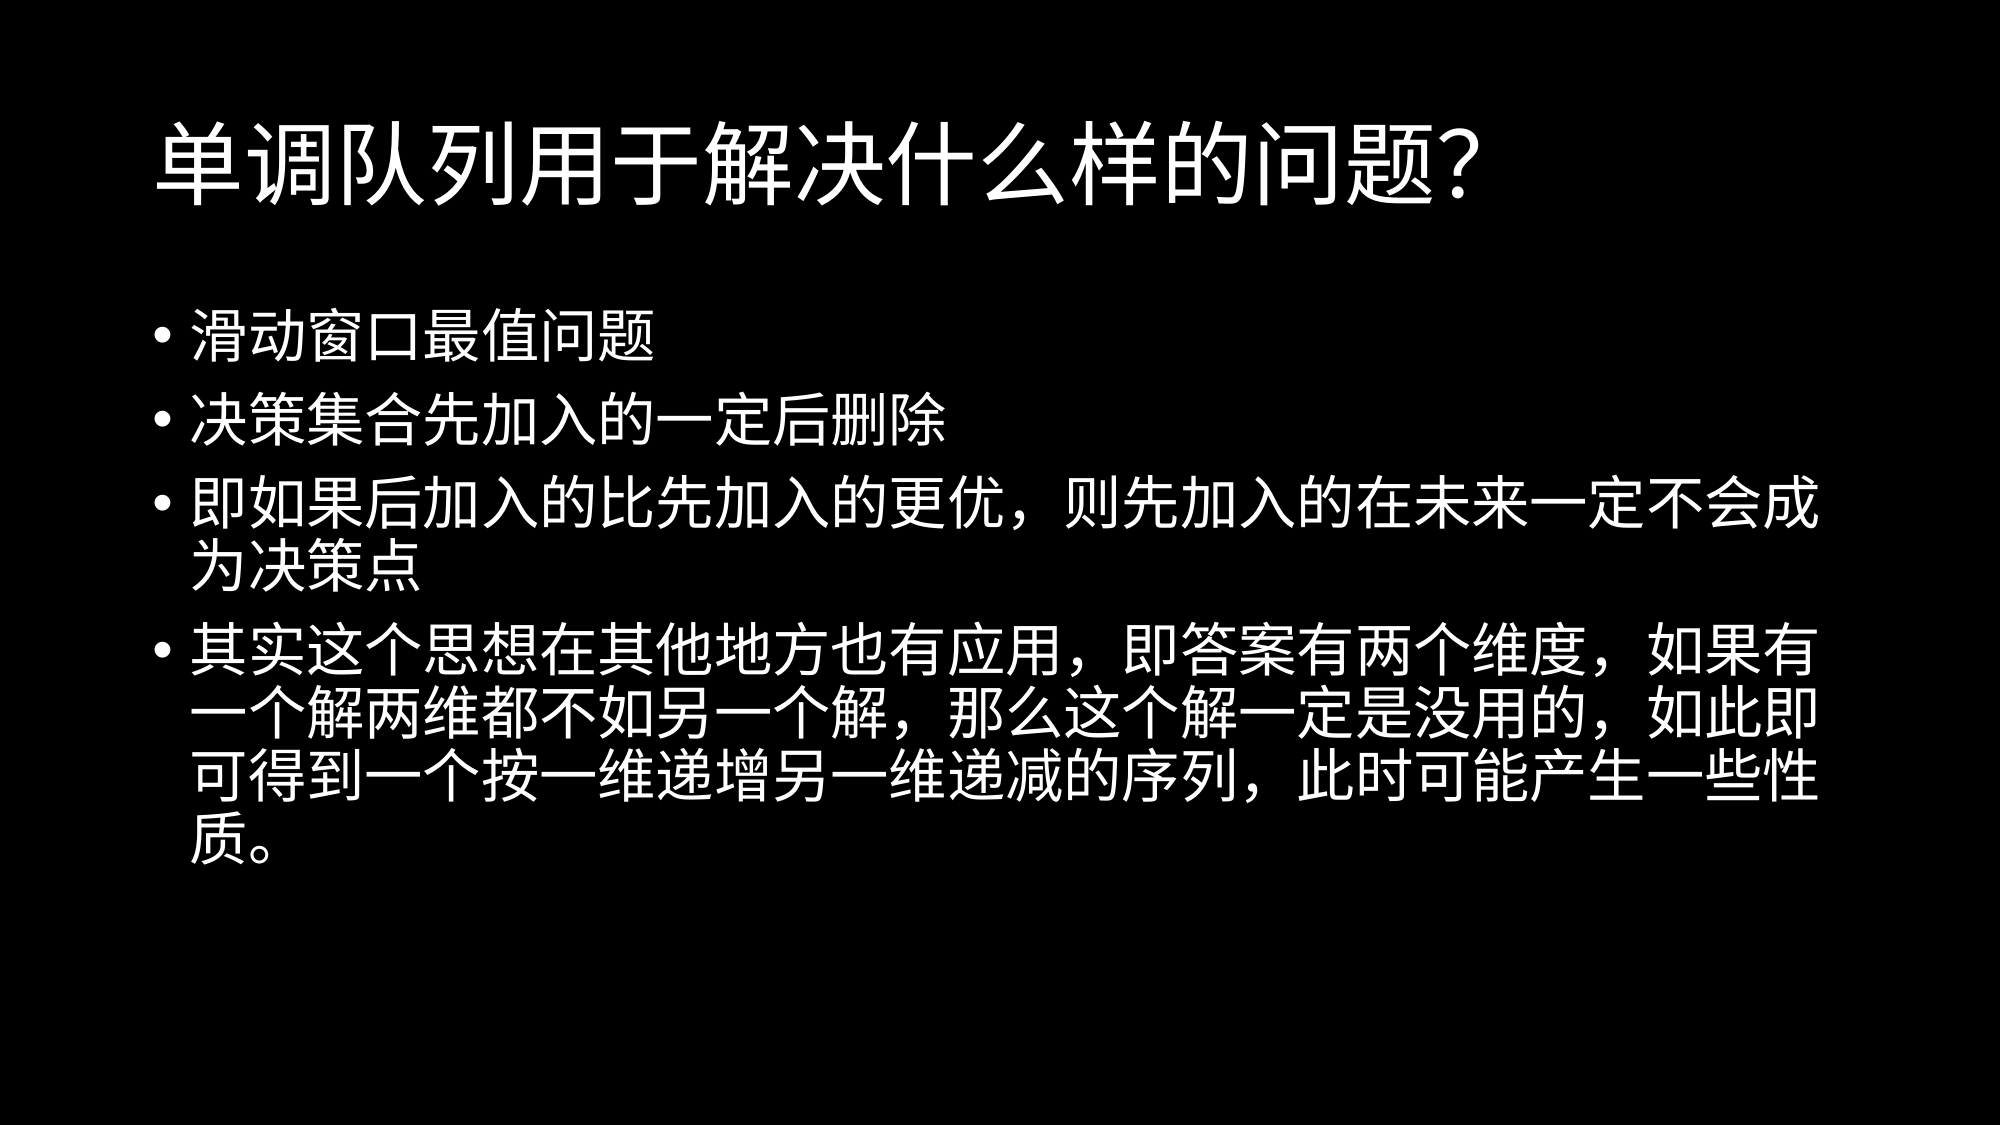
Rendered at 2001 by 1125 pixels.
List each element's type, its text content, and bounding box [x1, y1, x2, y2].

title 单调队列用于解决什么样的问题？ [137, 59, 1863, 278]
list 滑动窗口最值问题 决策集合先加入的一定后删除 即如果后加入的比先加入的更优，则先加入的在未来一定不会成为决策点 其实这个思想在其他地方也有应用，即答案有两个维度，如果有一个解两维都不如另一个解，那么这个解一定是没用的，如此即可得到一个按一维递增另一维递减的序列，此时可能产生一些性质。 [137, 299, 1863, 1014]
